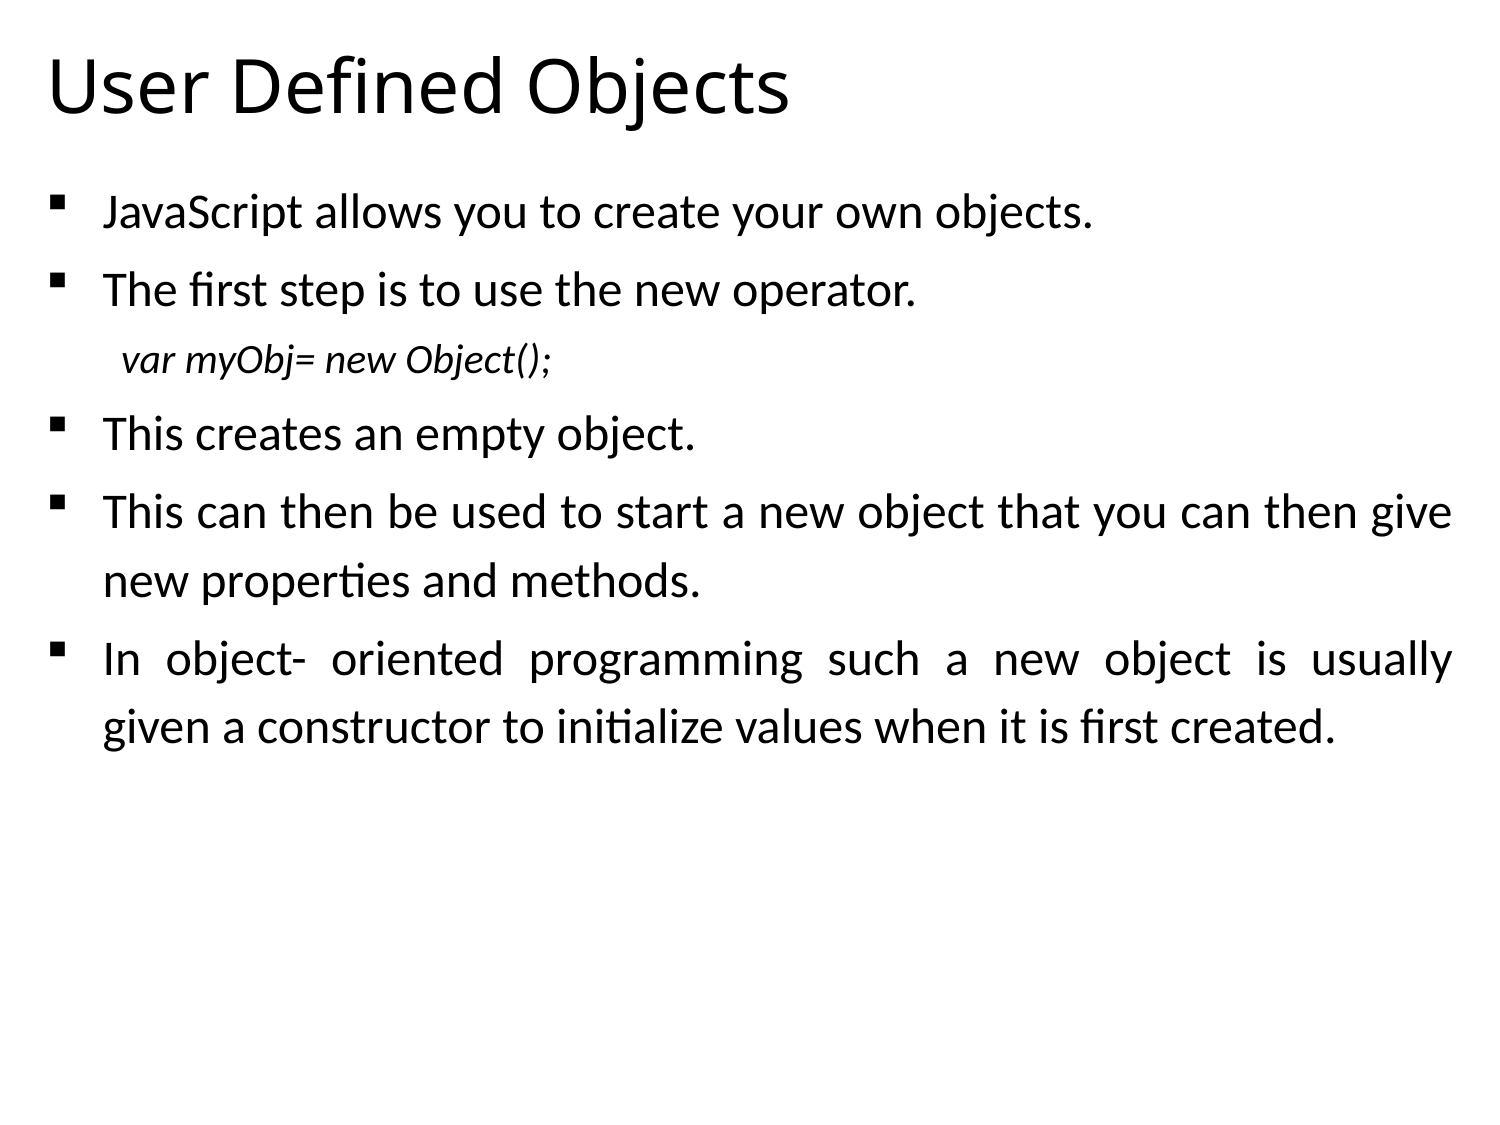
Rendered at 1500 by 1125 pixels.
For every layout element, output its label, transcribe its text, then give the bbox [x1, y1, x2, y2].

title User Defined Objects [31, 17, 1469, 150]
list JavaScript allows you to create your own objects. The first step is to use the new operator. var myObj= new Object(); This creates an empty object. This can then be used to start a new object that you can then give new properties and methods. In object- oriented programming such a new object is usually given a constructor to initialize values when it is first created. [31, 162, 1469, 1038]
